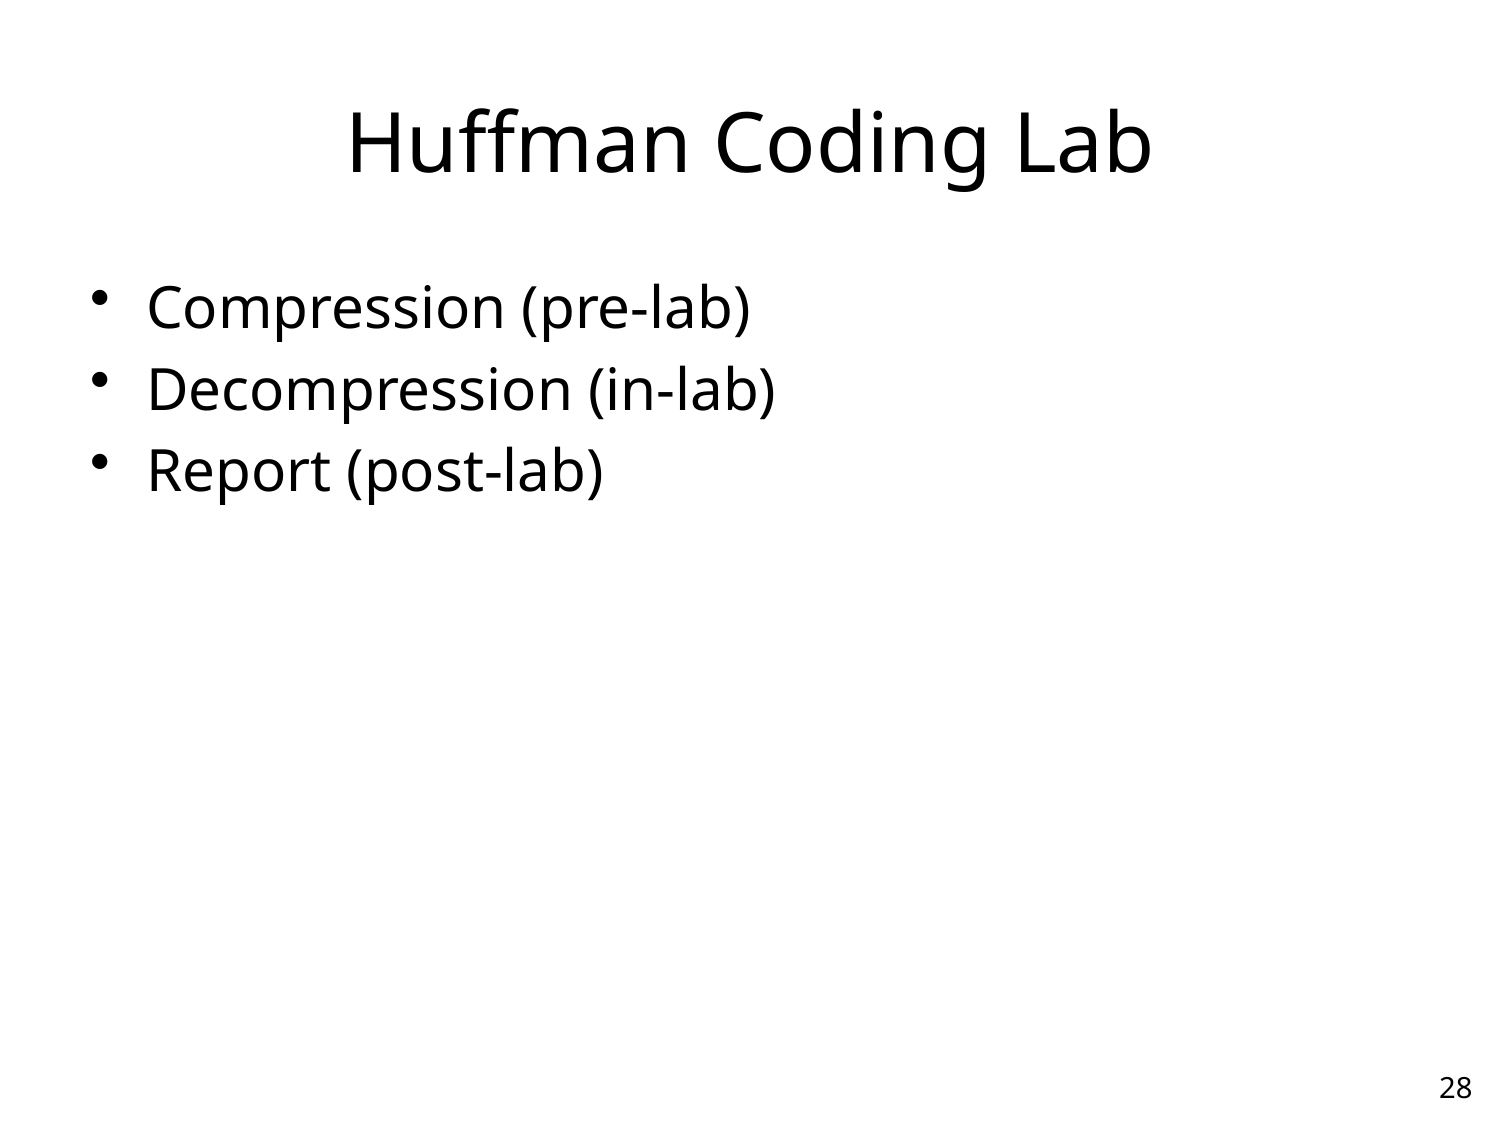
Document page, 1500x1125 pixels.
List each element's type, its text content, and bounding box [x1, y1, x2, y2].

list Compression (pre-lab) Decompression (in-lab) Report (post-lab) [74, 262, 1426, 1006]
title Huffman Coding Lab [74, 44, 1426, 233]
